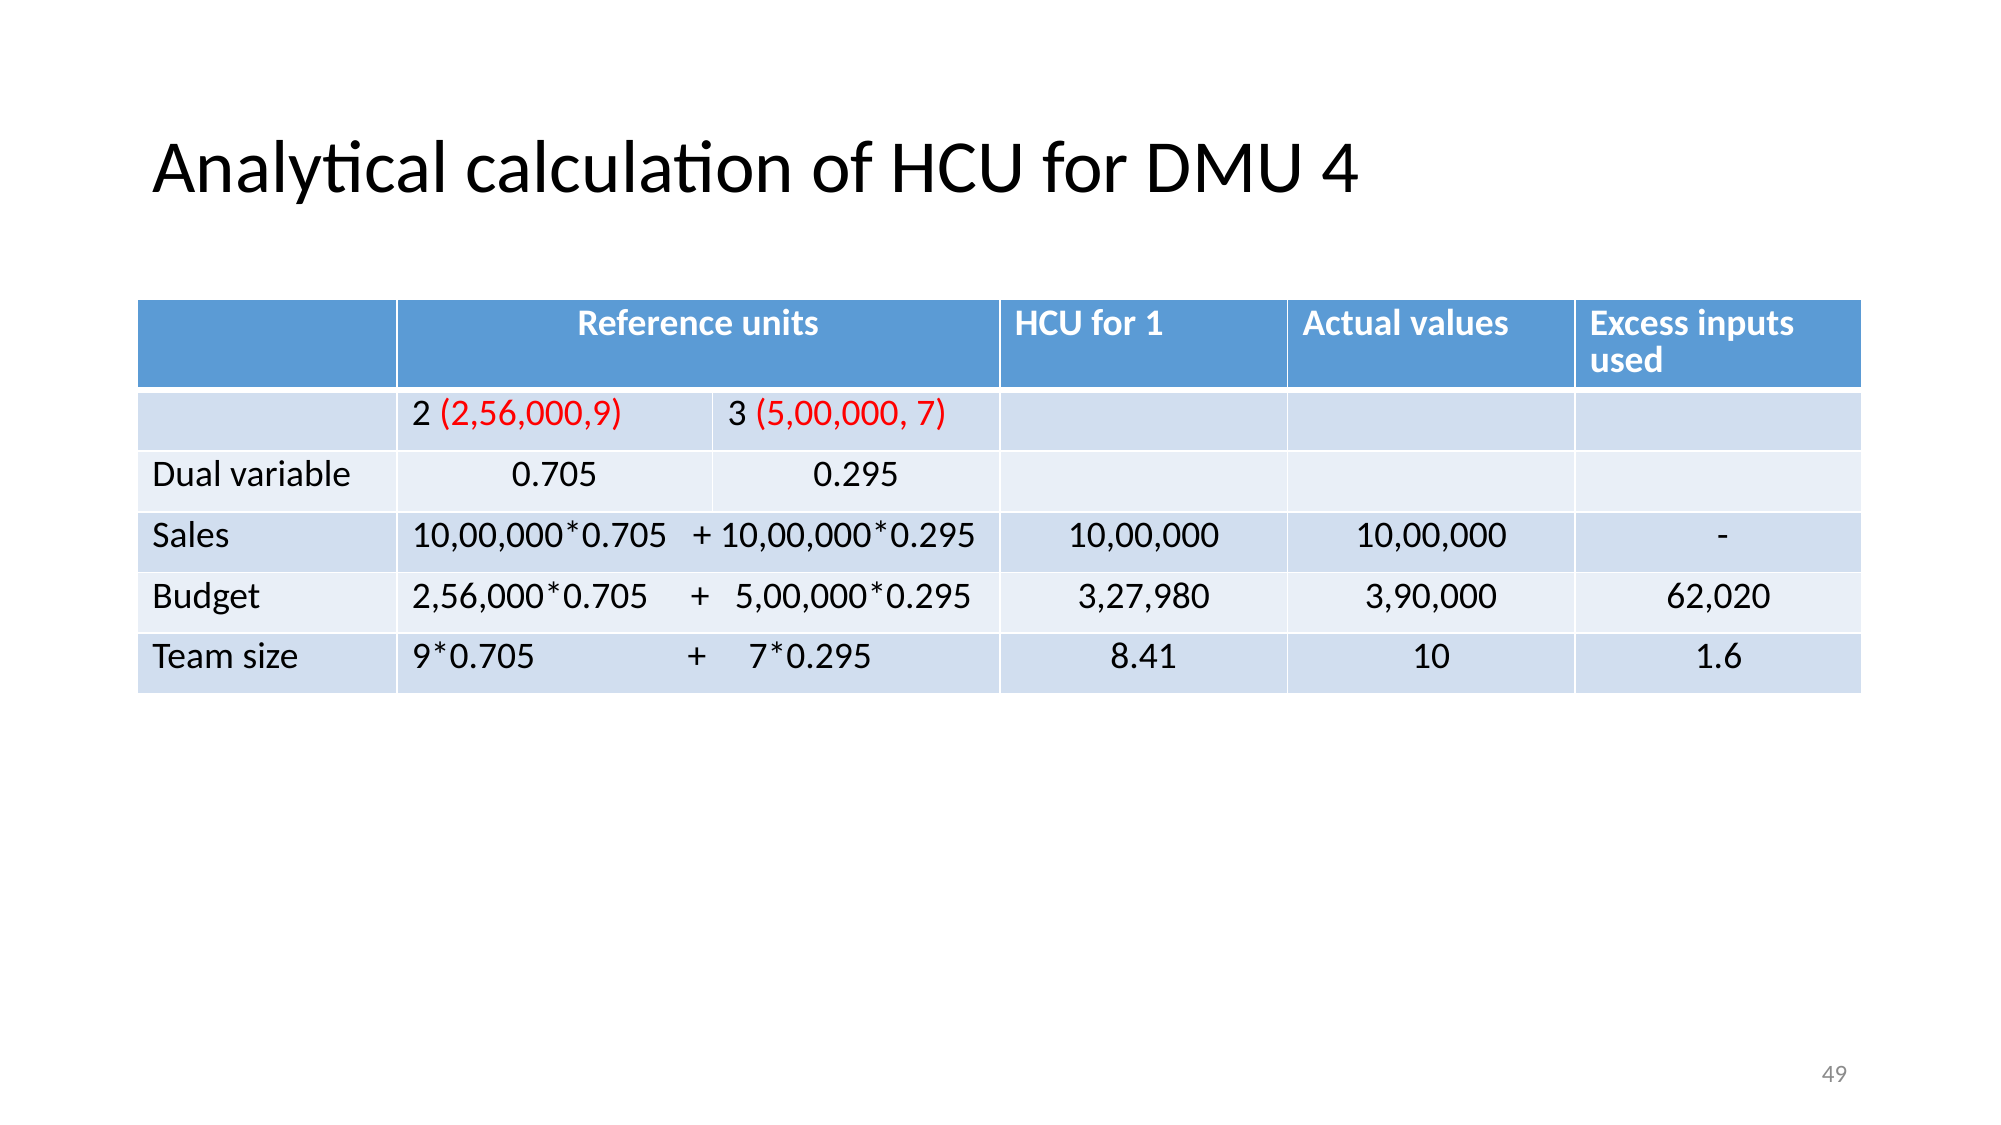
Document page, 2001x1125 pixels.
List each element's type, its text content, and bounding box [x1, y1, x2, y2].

table_cell - [1576, 513, 1861, 572]
table_cell [1001, 452, 1287, 511]
table_cell [1288, 393, 1574, 450]
table_cell [138, 393, 396, 450]
table_cell 3 (5,00,000, 7) [713, 393, 999, 450]
table_cell 2 (2,56,000,9) [398, 393, 712, 450]
table_header HCU for 1 [1001, 300, 1287, 387]
table_cell 3,90,000 [1288, 573, 1574, 632]
table_cell Dual variable [138, 452, 396, 511]
table_cell Budget [138, 573, 396, 632]
table_cell [1001, 393, 1287, 450]
table_header [138, 300, 396, 387]
table_header Reference units [398, 300, 999, 387]
table_cell [1576, 393, 1861, 450]
table_cell 0.705 [398, 452, 712, 511]
title Analytical calculation of HCU for DMU 4 [137, 59, 1863, 278]
table_cell 8.41 [1001, 634, 1287, 693]
table_cell Team size [138, 634, 396, 693]
table_cell 1.6 [1576, 634, 1861, 693]
table_cell [1288, 452, 1574, 511]
slide_number 49 [1412, 1042, 1863, 1103]
table_cell Sales [138, 513, 396, 572]
table_cell 9*0.705 + 7*0.295 [398, 634, 999, 693]
table_cell 10,00,000 [1288, 513, 1574, 572]
table_cell 10,00,000 [1001, 513, 1287, 572]
table_cell 62,020 [1576, 573, 1861, 632]
table_header Actual values [1288, 300, 1574, 387]
table_cell 3,27,980 [1001, 573, 1287, 632]
table_cell 2,56,000*0.705 + 5,00,000*0.295 [398, 573, 999, 632]
table_header Excess inputs used [1576, 300, 1861, 387]
table_cell 10,00,000*0.705 + 10,00,000*0.295 [398, 513, 999, 572]
table_cell [1576, 452, 1861, 511]
table_cell 10 [1288, 634, 1574, 693]
table_cell 0.295 [713, 452, 999, 511]
